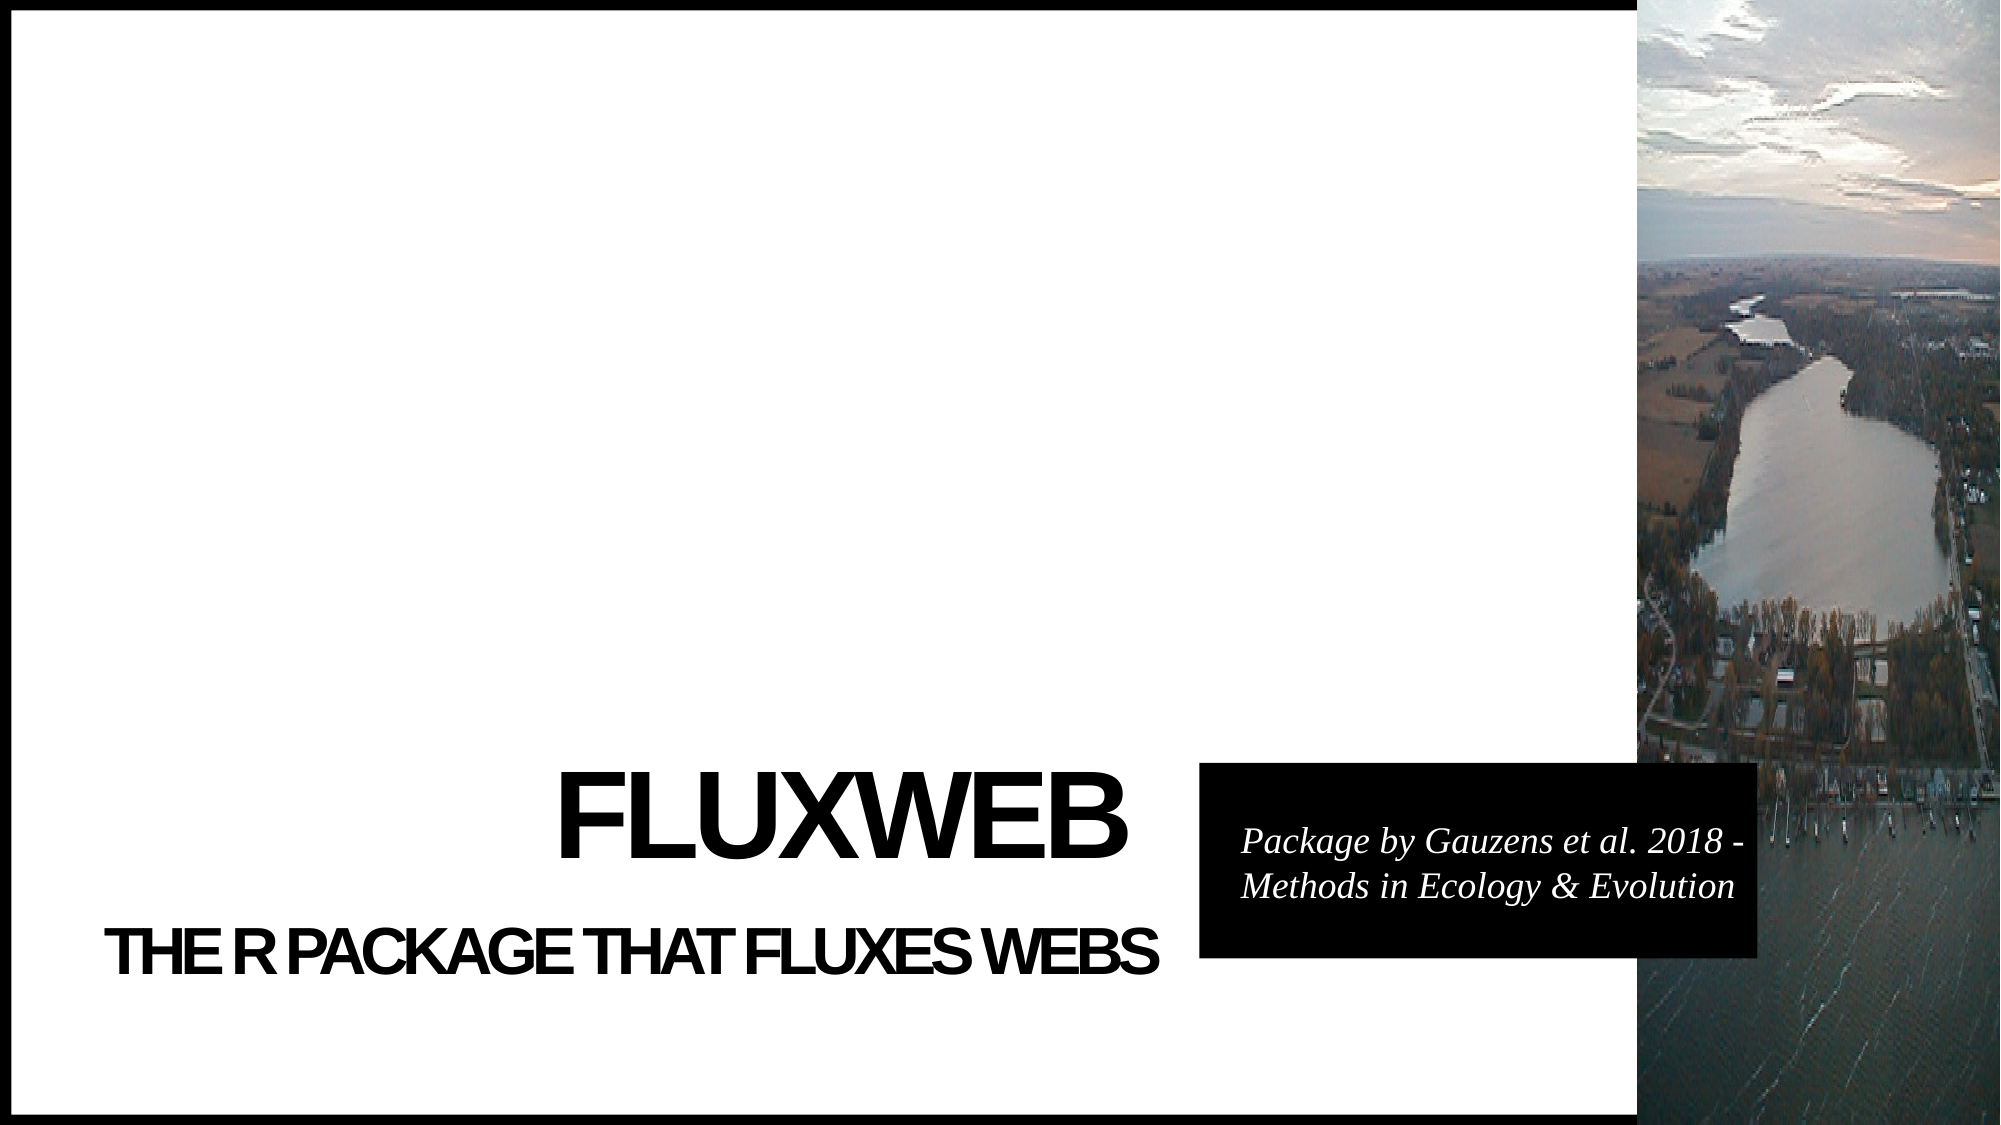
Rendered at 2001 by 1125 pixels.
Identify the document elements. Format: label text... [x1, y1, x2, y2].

title Fluxweb The R package that fluxes webs [47, 712, 1163, 988]
picture [1637, 0, 2000, 1125]
subtitle Package by Gauzens et al. 2018 -Methods in Ecology & Evolution [1199, 762, 1637, 959]
